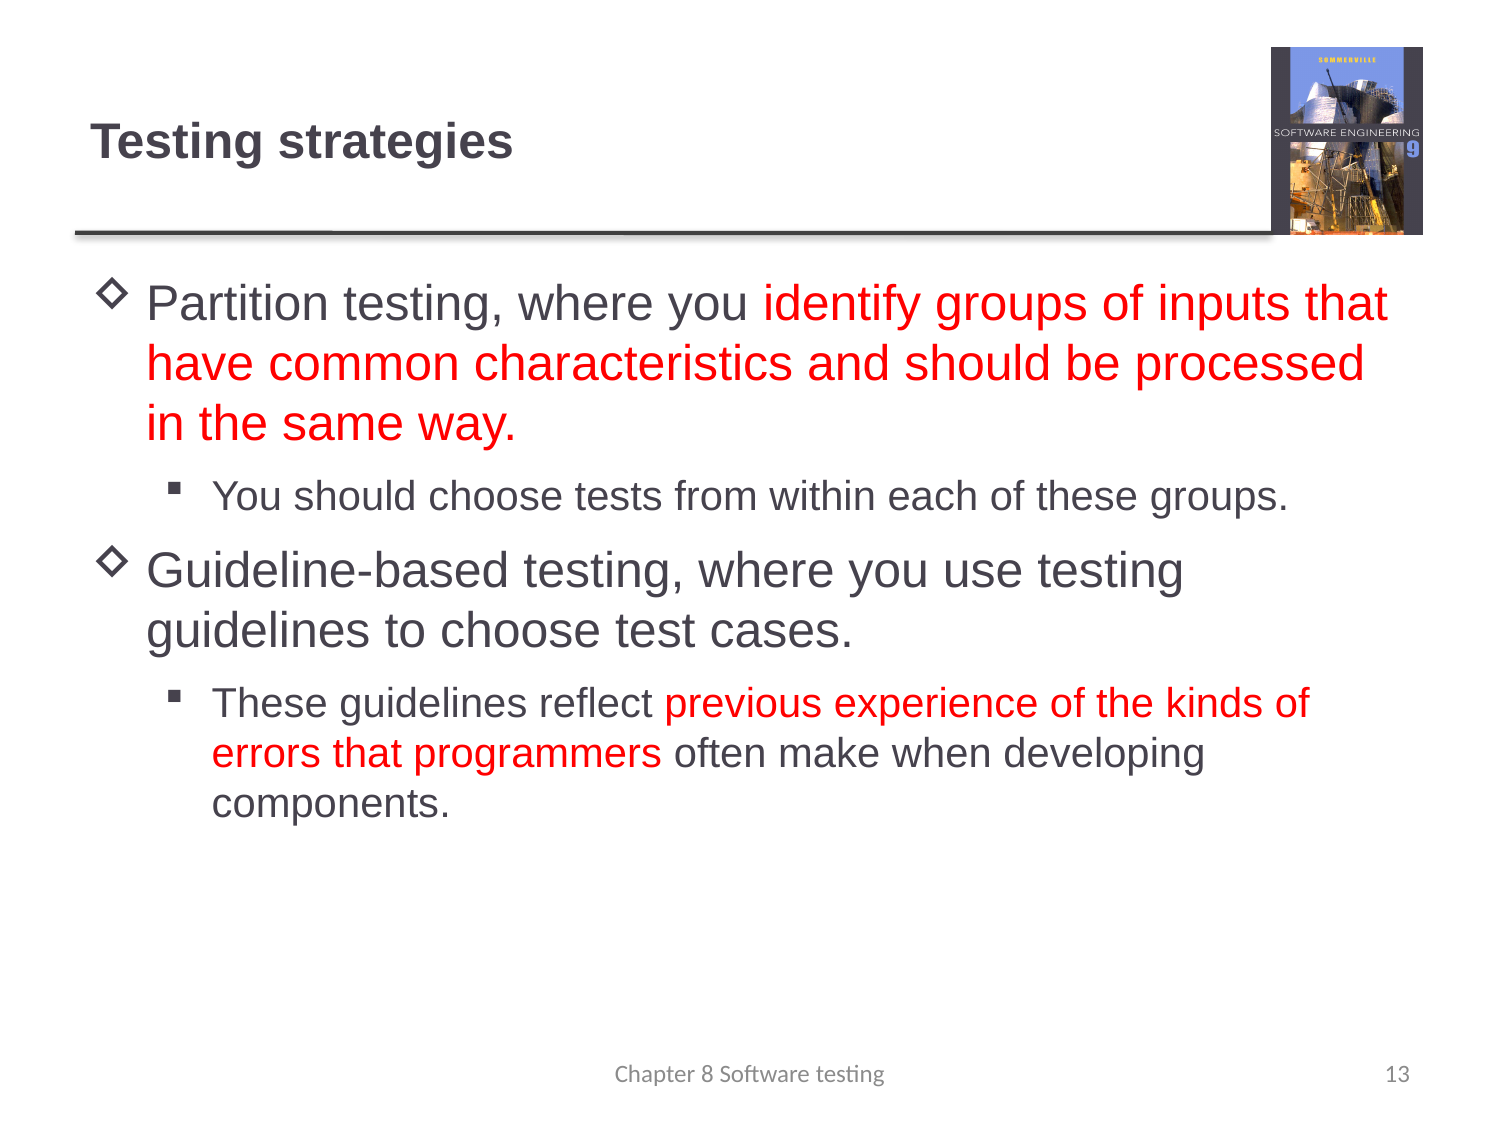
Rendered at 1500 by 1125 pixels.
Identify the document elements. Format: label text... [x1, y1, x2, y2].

list Partition testing, where you identify groups of inputs that have common characteristics and should be processed in the same way. You should choose tests from within each of these groups. Guideline-based testing, where you use testing guidelines to choose test cases. These guidelines reflect previous experience of the kinds of errors that programmers often make when developing components. [75, 262, 1425, 1005]
slide_number 13 [1074, 1042, 1425, 1103]
footer Chapter 8 Software testing [512, 1042, 988, 1103]
title Testing strategies [74, 44, 1272, 233]
picture [1272, 47, 1423, 235]
